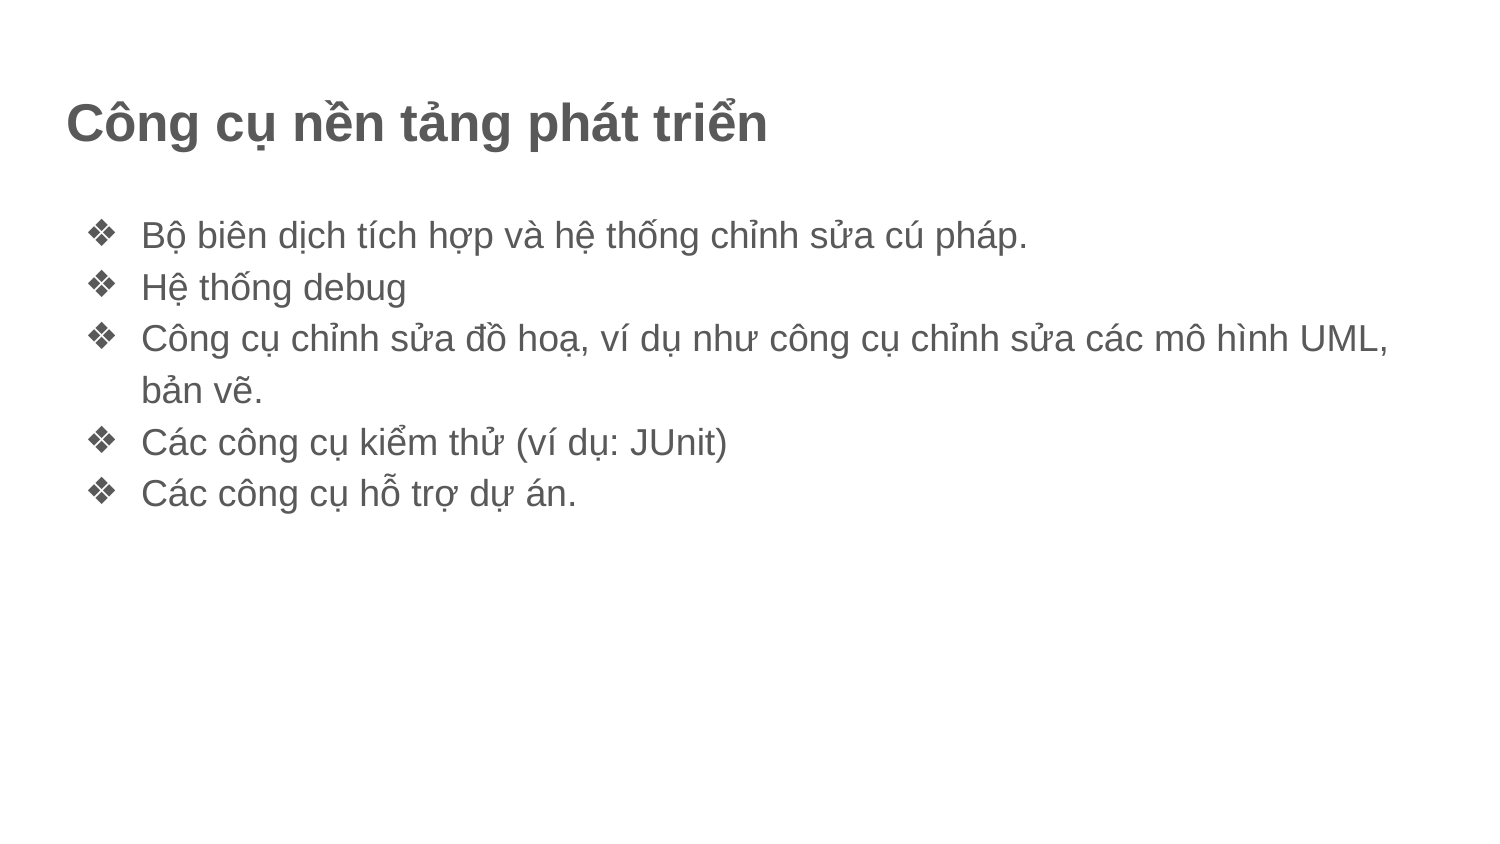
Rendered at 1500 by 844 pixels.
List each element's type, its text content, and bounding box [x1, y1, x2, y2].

title Công cụ nền tảng phát triển [51, 72, 1449, 167]
list Bộ biên dịch tích hợp và hệ thống chỉnh sửa cú pháp. Hệ thống debug Công cụ chỉnh sửa đồ hoạ, ví dụ như công cụ chỉnh sửa các mô hình UML, bản vẽ. Các công cụ kiểm thử (ví dụ: JUnit) Các công cụ hỗ trợ dự án. [51, 189, 1449, 750]
